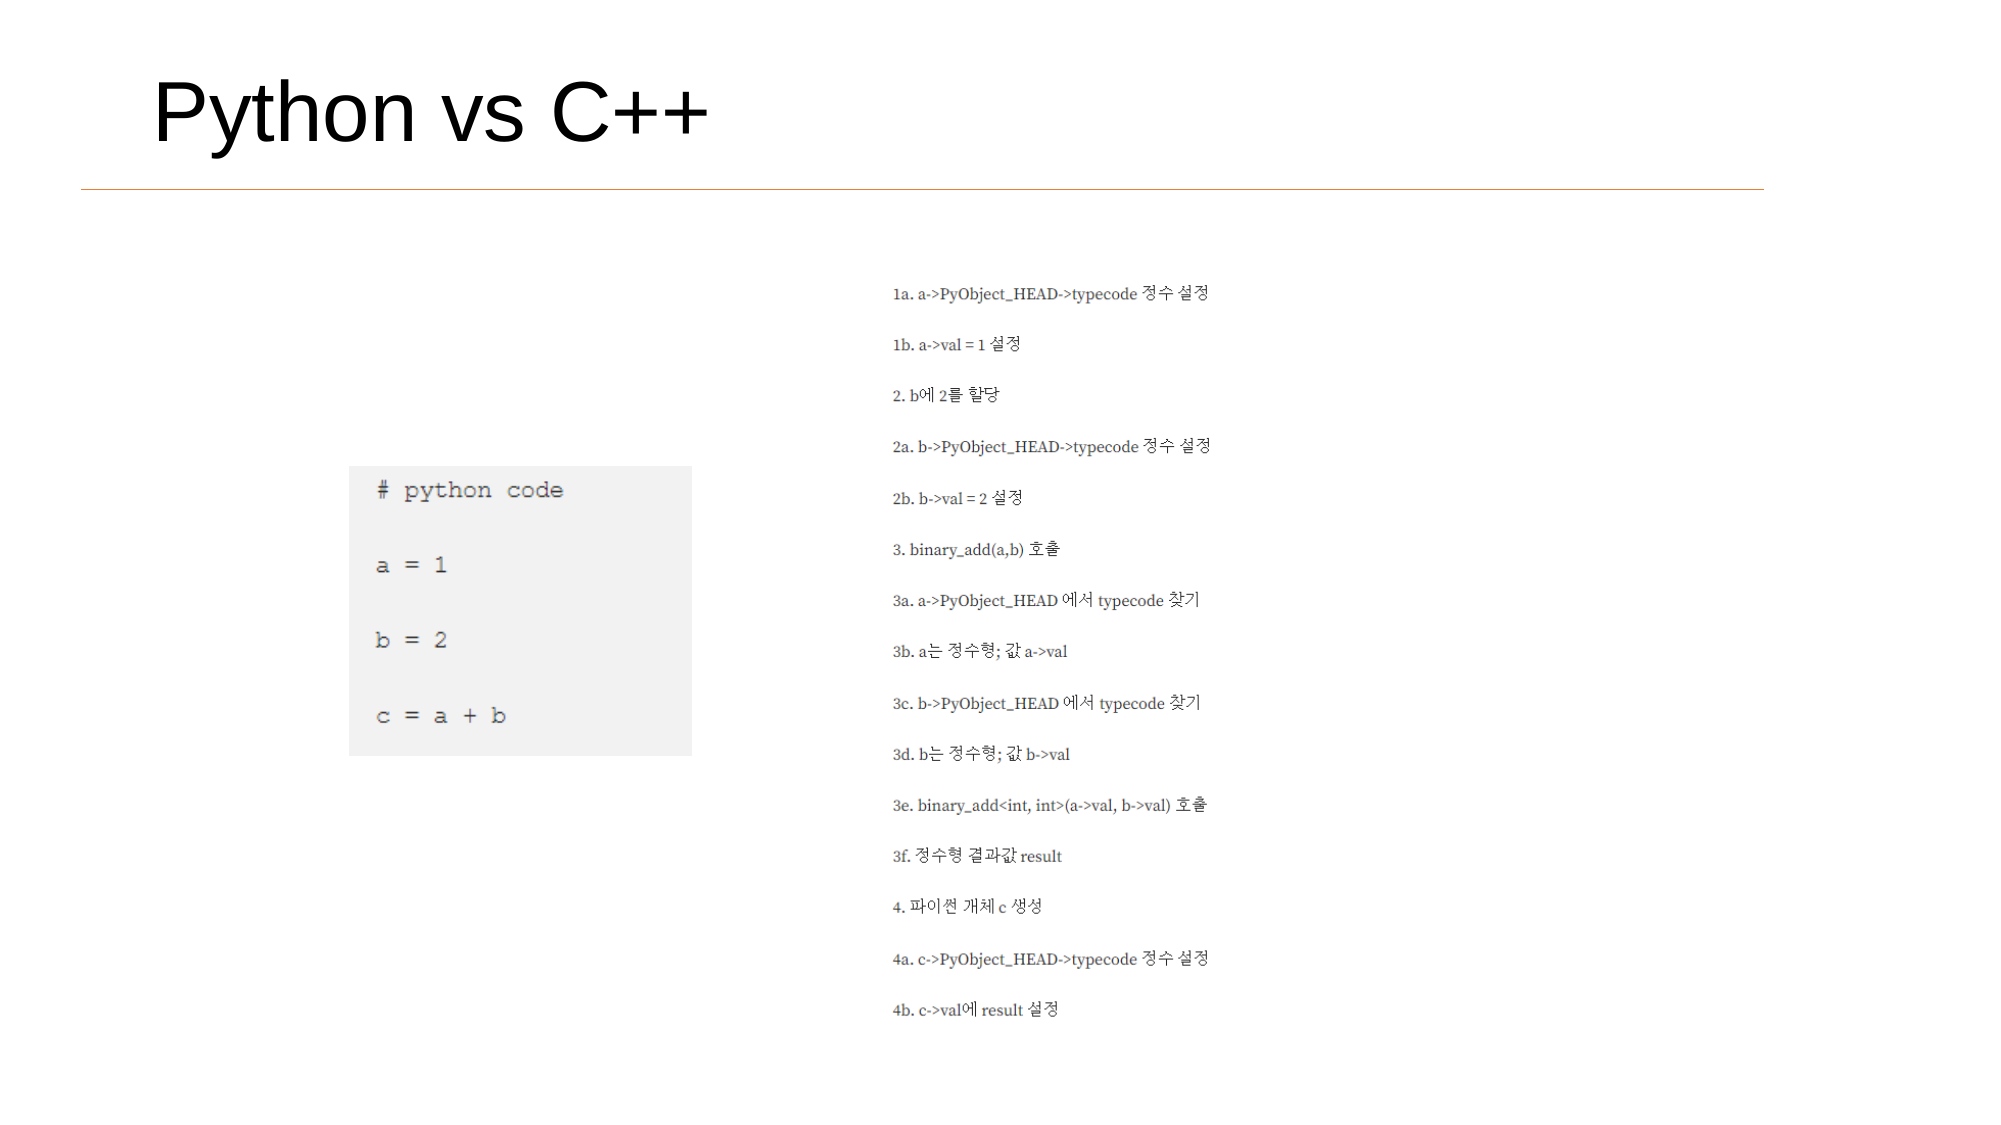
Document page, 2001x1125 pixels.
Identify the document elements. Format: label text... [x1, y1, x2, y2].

picture [880, 279, 1309, 1036]
title Python vs C++ [137, 59, 1246, 168]
picture [349, 466, 692, 756]
